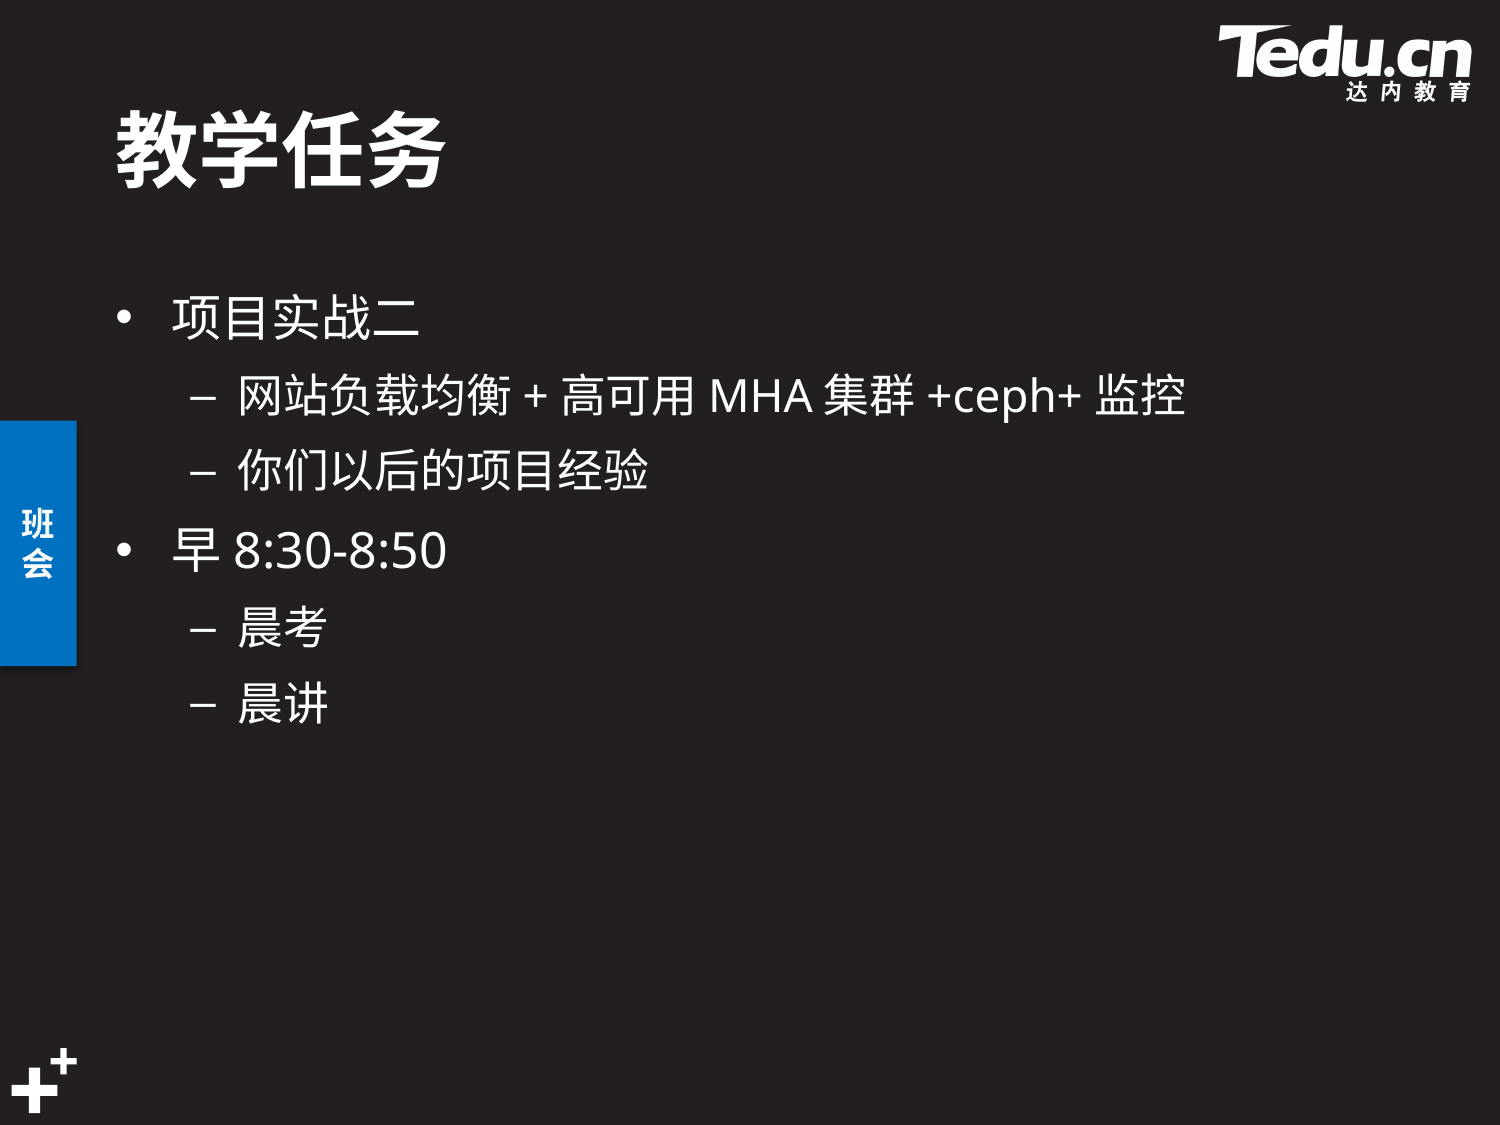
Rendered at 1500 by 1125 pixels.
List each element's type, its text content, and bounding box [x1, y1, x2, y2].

list 项目实战二 网站负载均衡+高可用MHA集群+ceph+监控 你们以后的项目经验 早8:30-8:50 晨考 晨讲 [100, 267, 1349, 751]
picture [1170, 1, 1500, 118]
title 教学任务 [100, 89, 1211, 207]
